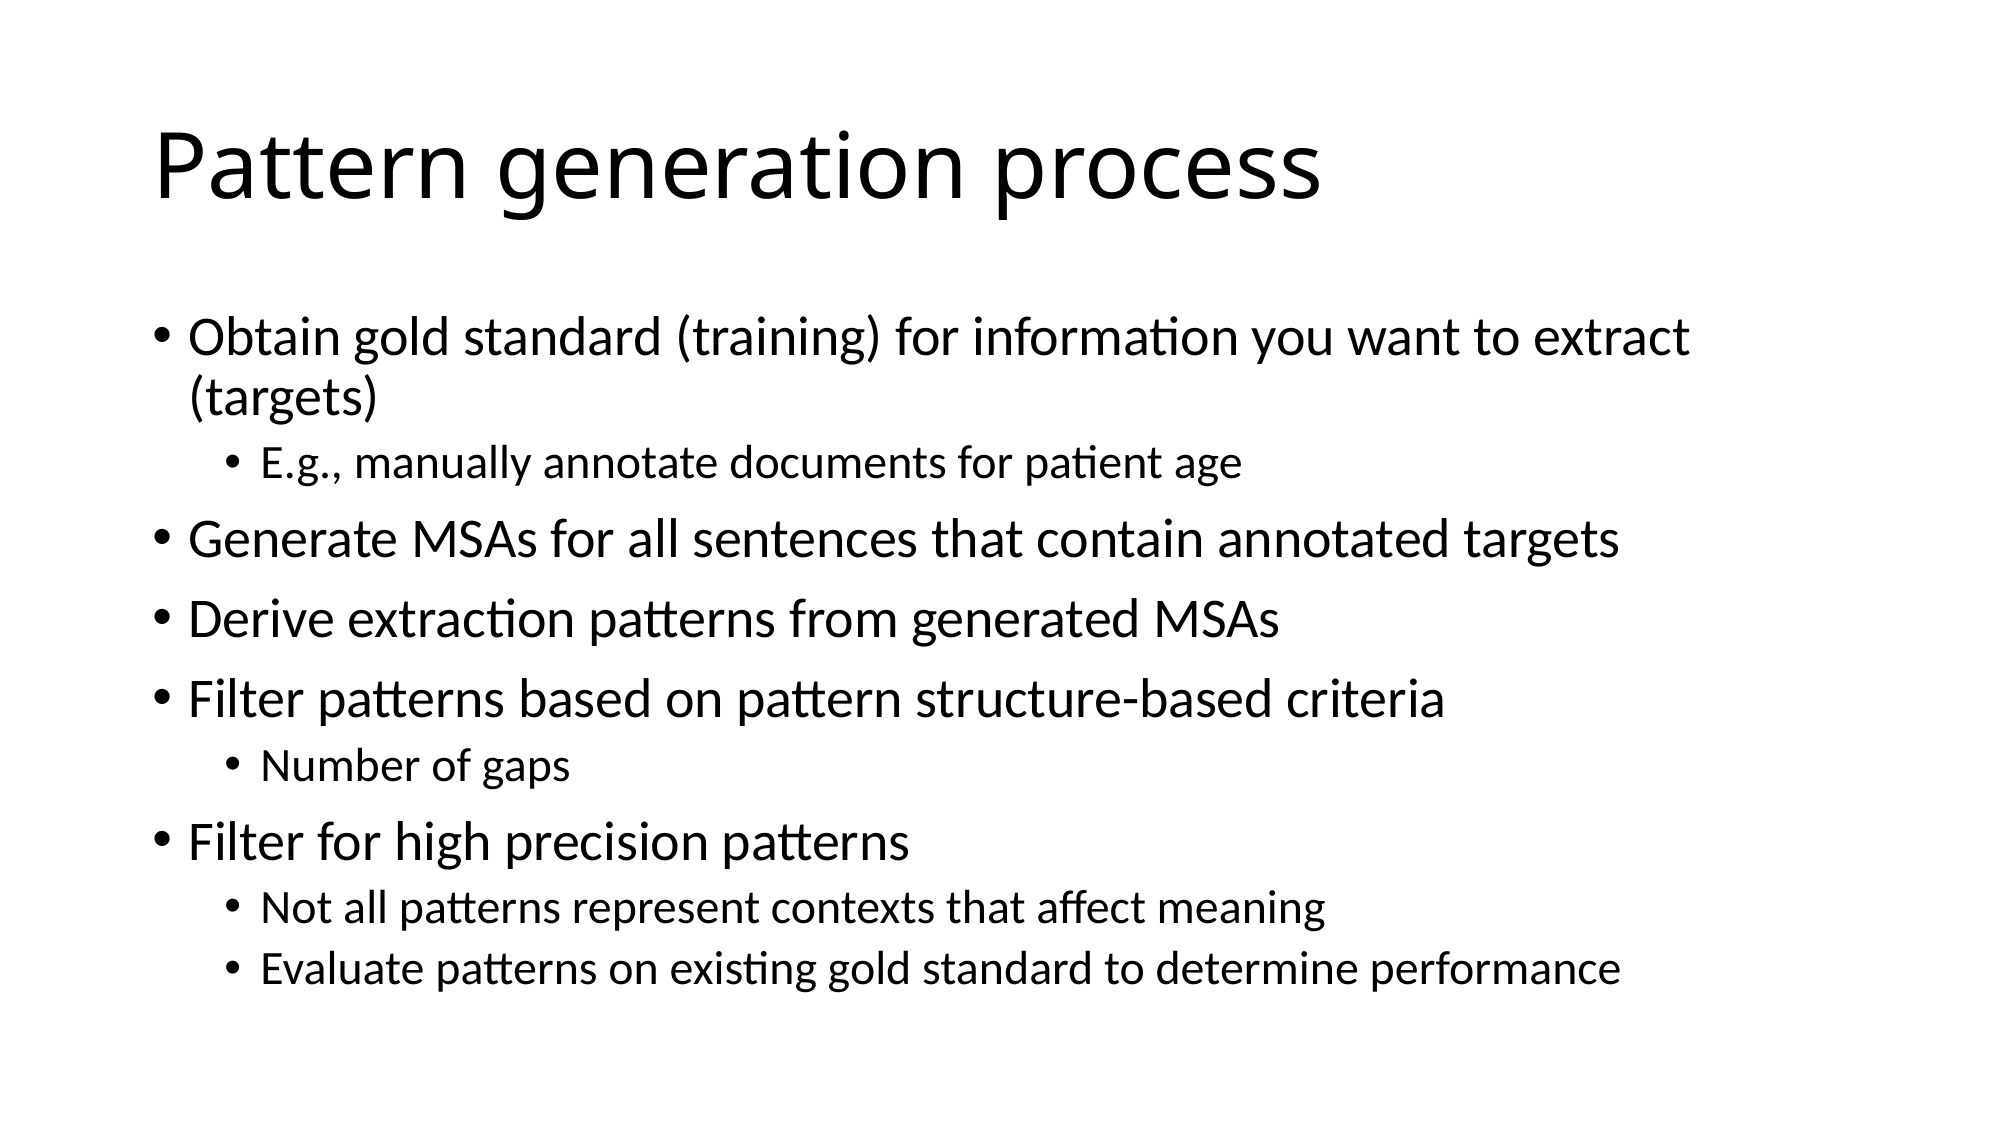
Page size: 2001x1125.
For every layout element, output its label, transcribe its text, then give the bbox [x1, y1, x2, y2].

title Pattern generation process [137, 59, 1863, 278]
list Obtain gold standard (training) for information you want to extract (targets) E.g., manually annotate documents for patient age Generate MSAs for all sentences that contain annotated targets Derive extraction patterns from generated MSAs Filter patterns based on pattern structure-based criteria Number of gaps Filter for high precision patterns Not all patterns represent contexts that affect meaning Evaluate patterns on existing gold standard to determine performance [137, 299, 1863, 1005]
